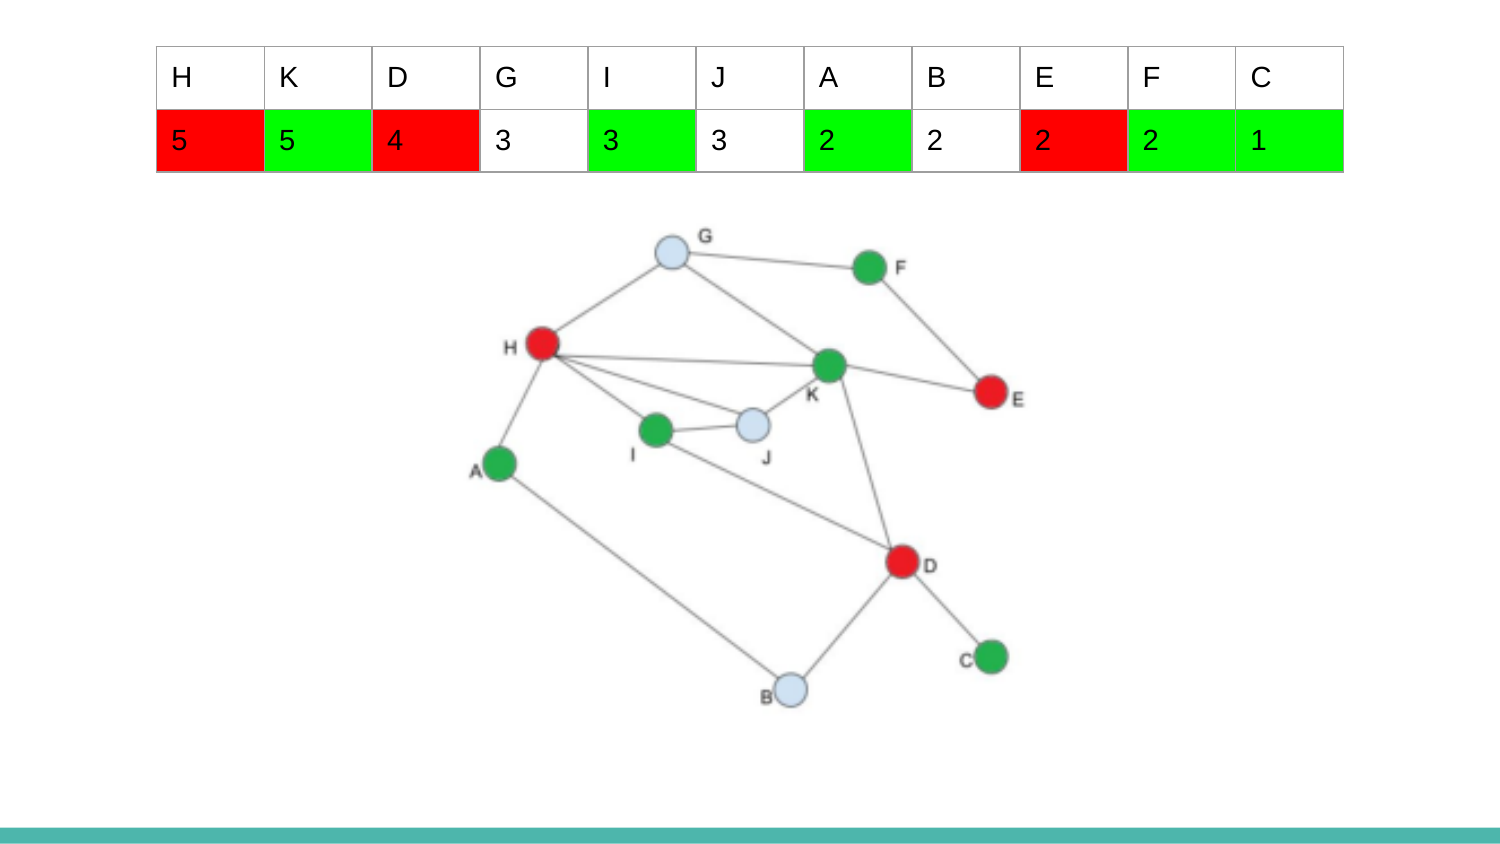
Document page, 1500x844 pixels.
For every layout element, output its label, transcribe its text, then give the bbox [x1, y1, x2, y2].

table_cell 2 [913, 110, 1019, 171]
table_cell 2 [1129, 110, 1235, 171]
table_cell 3 [589, 110, 695, 171]
table_cell 3 [481, 110, 587, 171]
table_cell 1 [1236, 110, 1343, 171]
table_cell 3 [697, 110, 803, 171]
table_header B [913, 47, 1019, 109]
table_header K [265, 47, 371, 109]
table_cell 4 [373, 110, 479, 171]
table_header A [805, 47, 911, 109]
table_header J [697, 47, 803, 109]
table_cell 5 [157, 110, 264, 171]
table_header G [481, 47, 587, 109]
table_header C [1236, 47, 1343, 109]
table_header H [157, 47, 264, 109]
table_cell 2 [805, 110, 911, 171]
table_header D [373, 47, 479, 109]
table_cell 5 [265, 110, 371, 171]
picture [411, 216, 1089, 765]
table_header F [1129, 47, 1235, 109]
table_cell 2 [1021, 110, 1127, 171]
table_header I [589, 47, 695, 109]
table_header E [1021, 47, 1127, 109]
